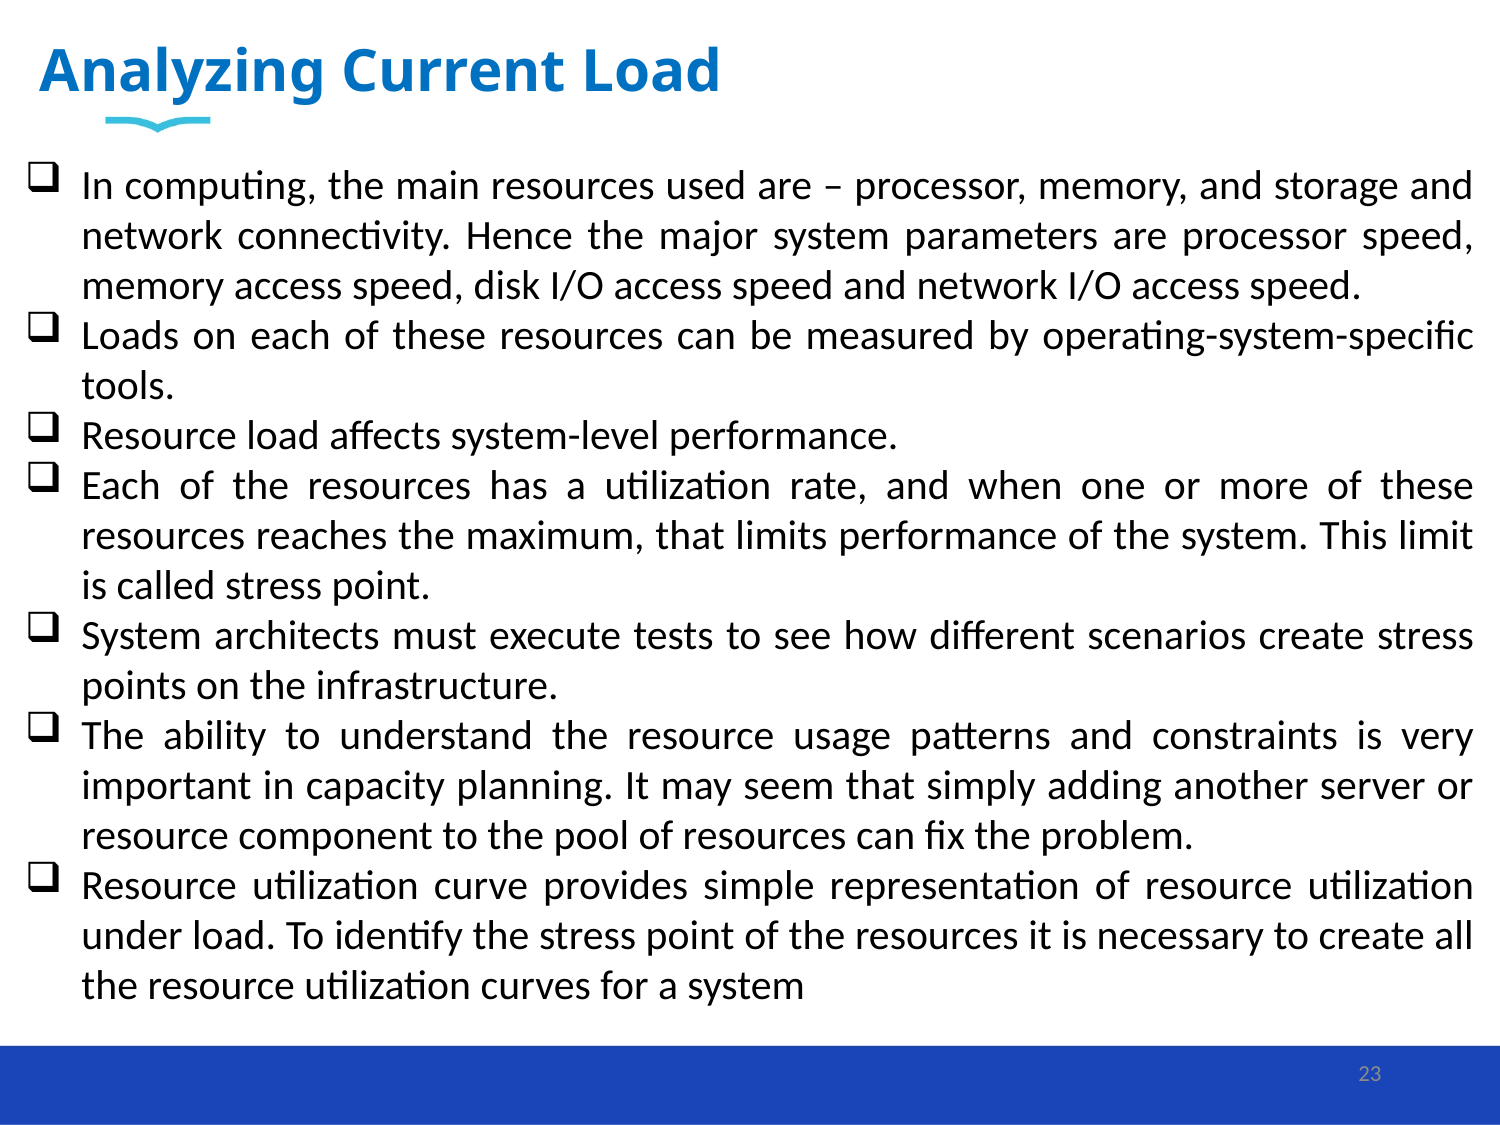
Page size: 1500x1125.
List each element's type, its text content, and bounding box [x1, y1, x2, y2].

text_box In computing, the main resources used are – processor, memory, and storage and network connectivity. Hence the major system parameters are processor speed, memory access speed, disk I/O access speed and network I/O access speed. Loads on each of these resources can be measured by operating-system-specific tools. Resource load affects system-level performance. Each of the resources has a utilization rate, and when one or more of these resources reaches the maximum, that limits performance of the system. This limit is called stress point. System architects must execute tests to see how different scenarios create stress points on the infrastructure. The ability to understand the resource usage patterns and constraints is very important in capacity planning. It may seem that simply adding another server or resource component to the pool of resources can fix the problem. Resource utilization curve provides simple representation of resource utilization under load. To identify the stress point of the resources it is necessary to create all the resource utilization curves for a system [10, 149, 1490, 1016]
title Analyzing Current Load [24, 22, 1500, 123]
slide_number 23 [1059, 1042, 1397, 1103]
picture [0, 0, 1500, 1125]
